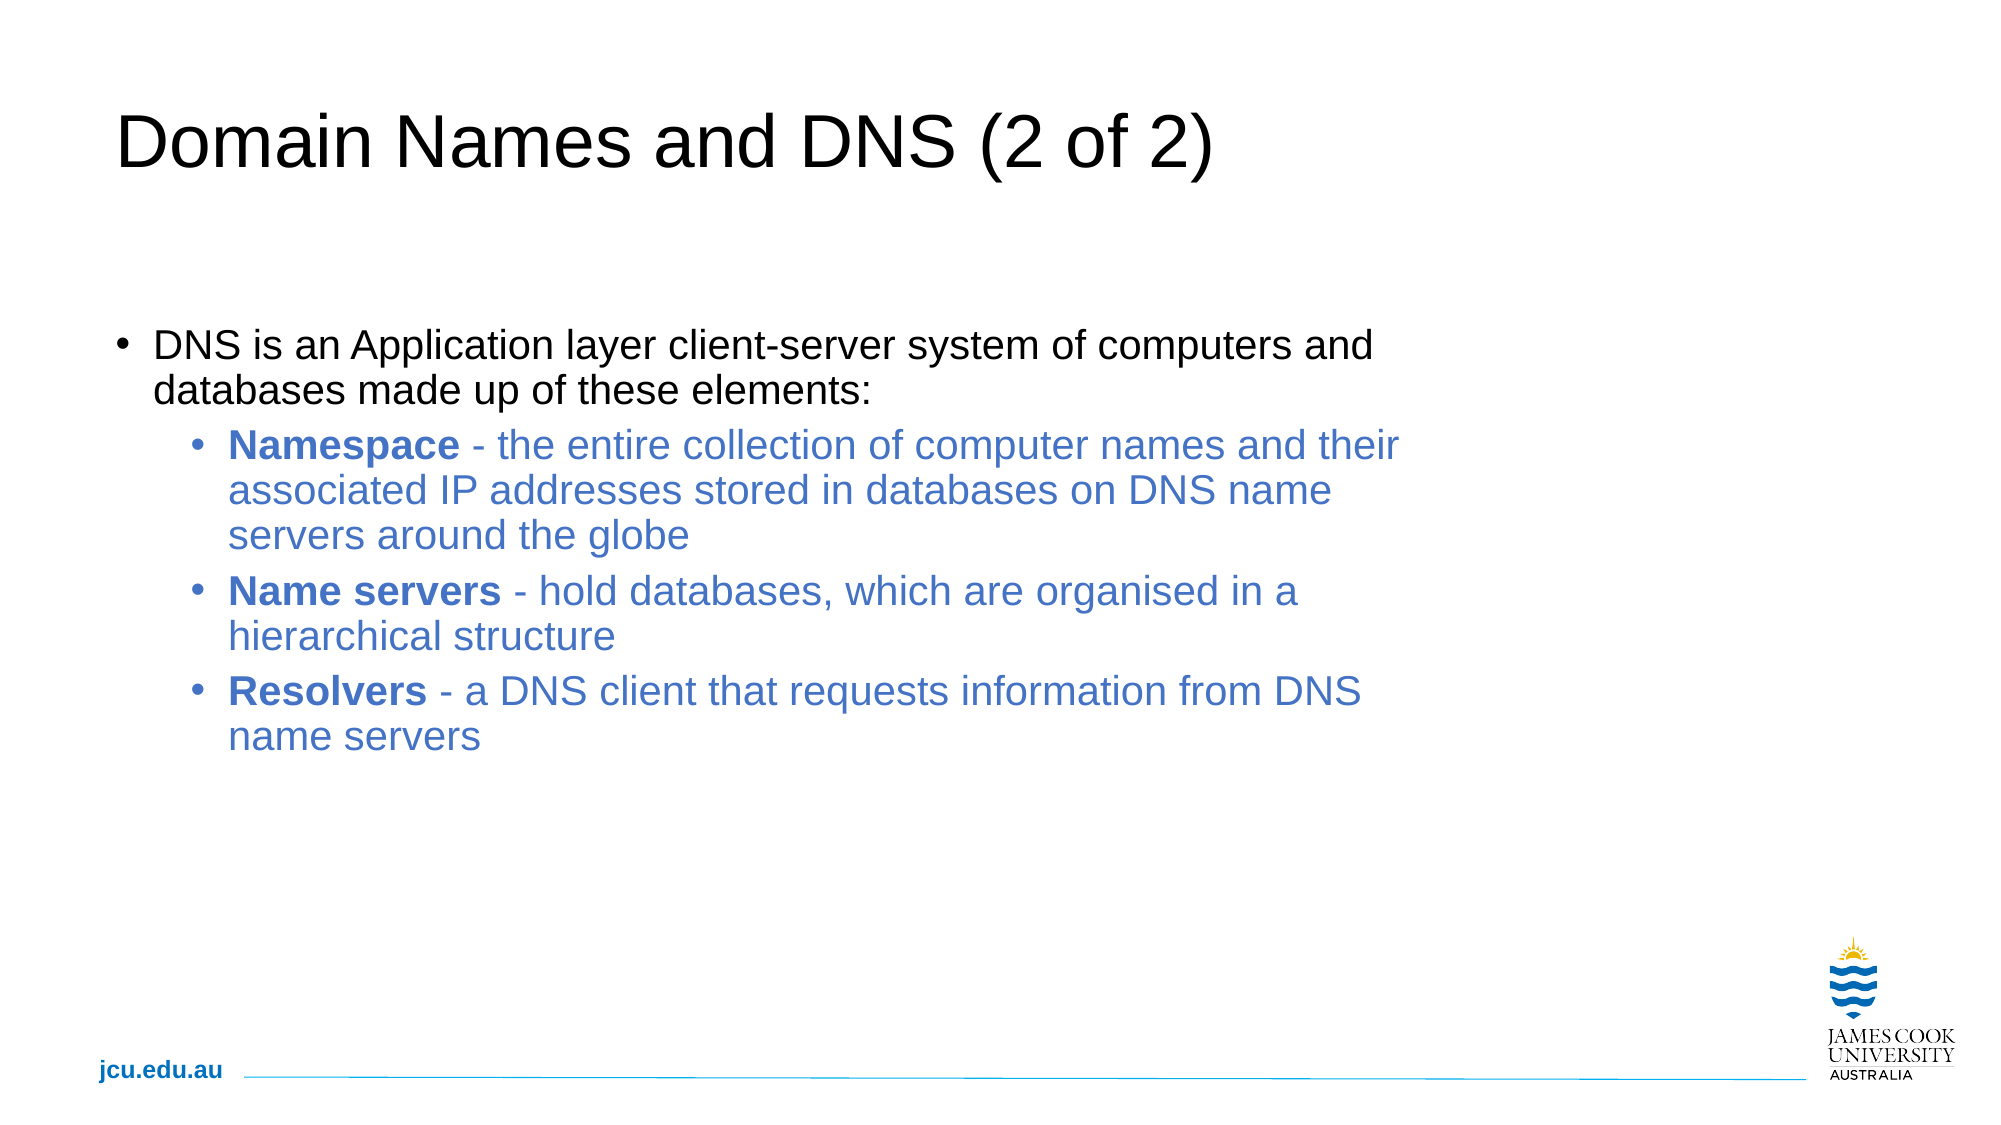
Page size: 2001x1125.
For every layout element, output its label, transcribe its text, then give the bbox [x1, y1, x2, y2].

picture [1827, 934, 1956, 1080]
list DNS is an Application layer client-server system of computers and databases made up of these elements: Namespace - the entire collection of computer names and their associated IP addresses stored in databases on DNS name servers around the globe Name servers - hold databases, which are organised in a hierarchical structure Resolvers - a DNS client that requests information from DNS name servers [100, 315, 1476, 1014]
title Domain Names and DNS (2 of 2) [100, 95, 1863, 278]
